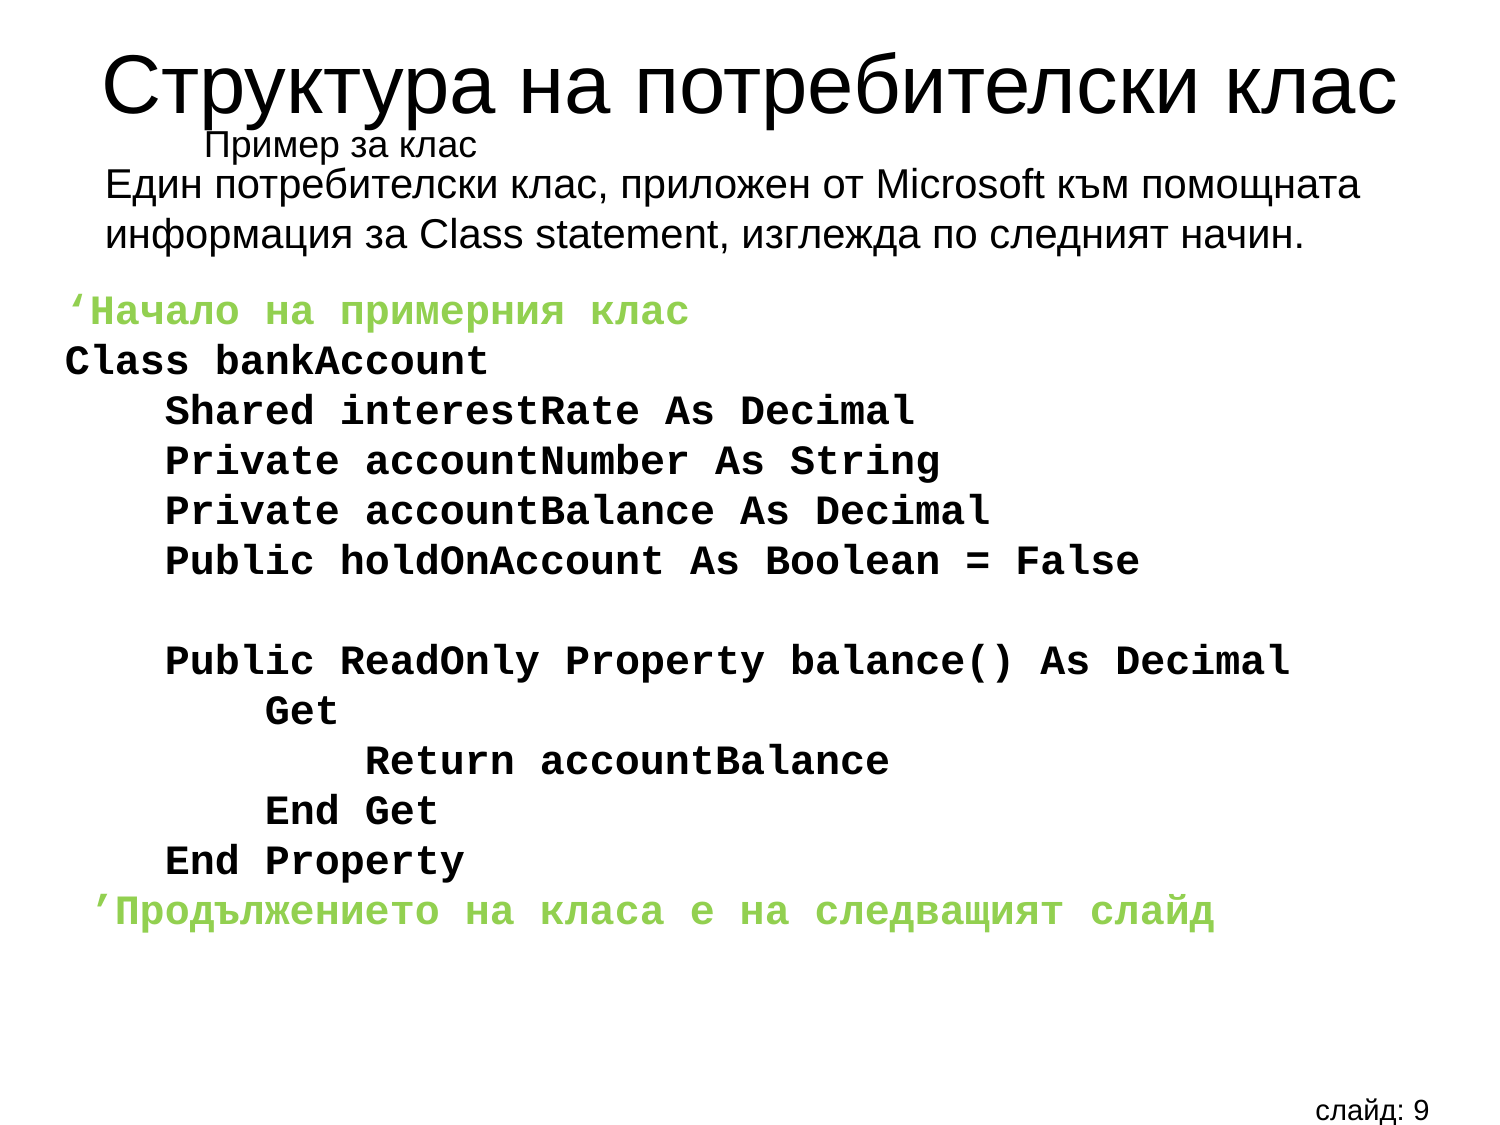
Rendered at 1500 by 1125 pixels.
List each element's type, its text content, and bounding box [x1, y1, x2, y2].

text_box Пример за клас [189, 112, 493, 149]
text_box ‘Начало на примерния клас Class bankAccount Shared interestRate As Decimal Private accountNumber As String Private accountBalance As Decimal Public holdOnAccount As Boolean = False Public ReadOnly Property balance() As Decimal Get Return accountBalance End Get End Property ’Продължението на класа е на следващият слайд [50, 275, 1438, 940]
text_box Един потребителски клас, приложен от Microsoft към помощната информация за Class statement, изглежда по следният начин. [90, 149, 1463, 265]
text_box Структура на потребителски клас [0, 22, 1500, 138]
